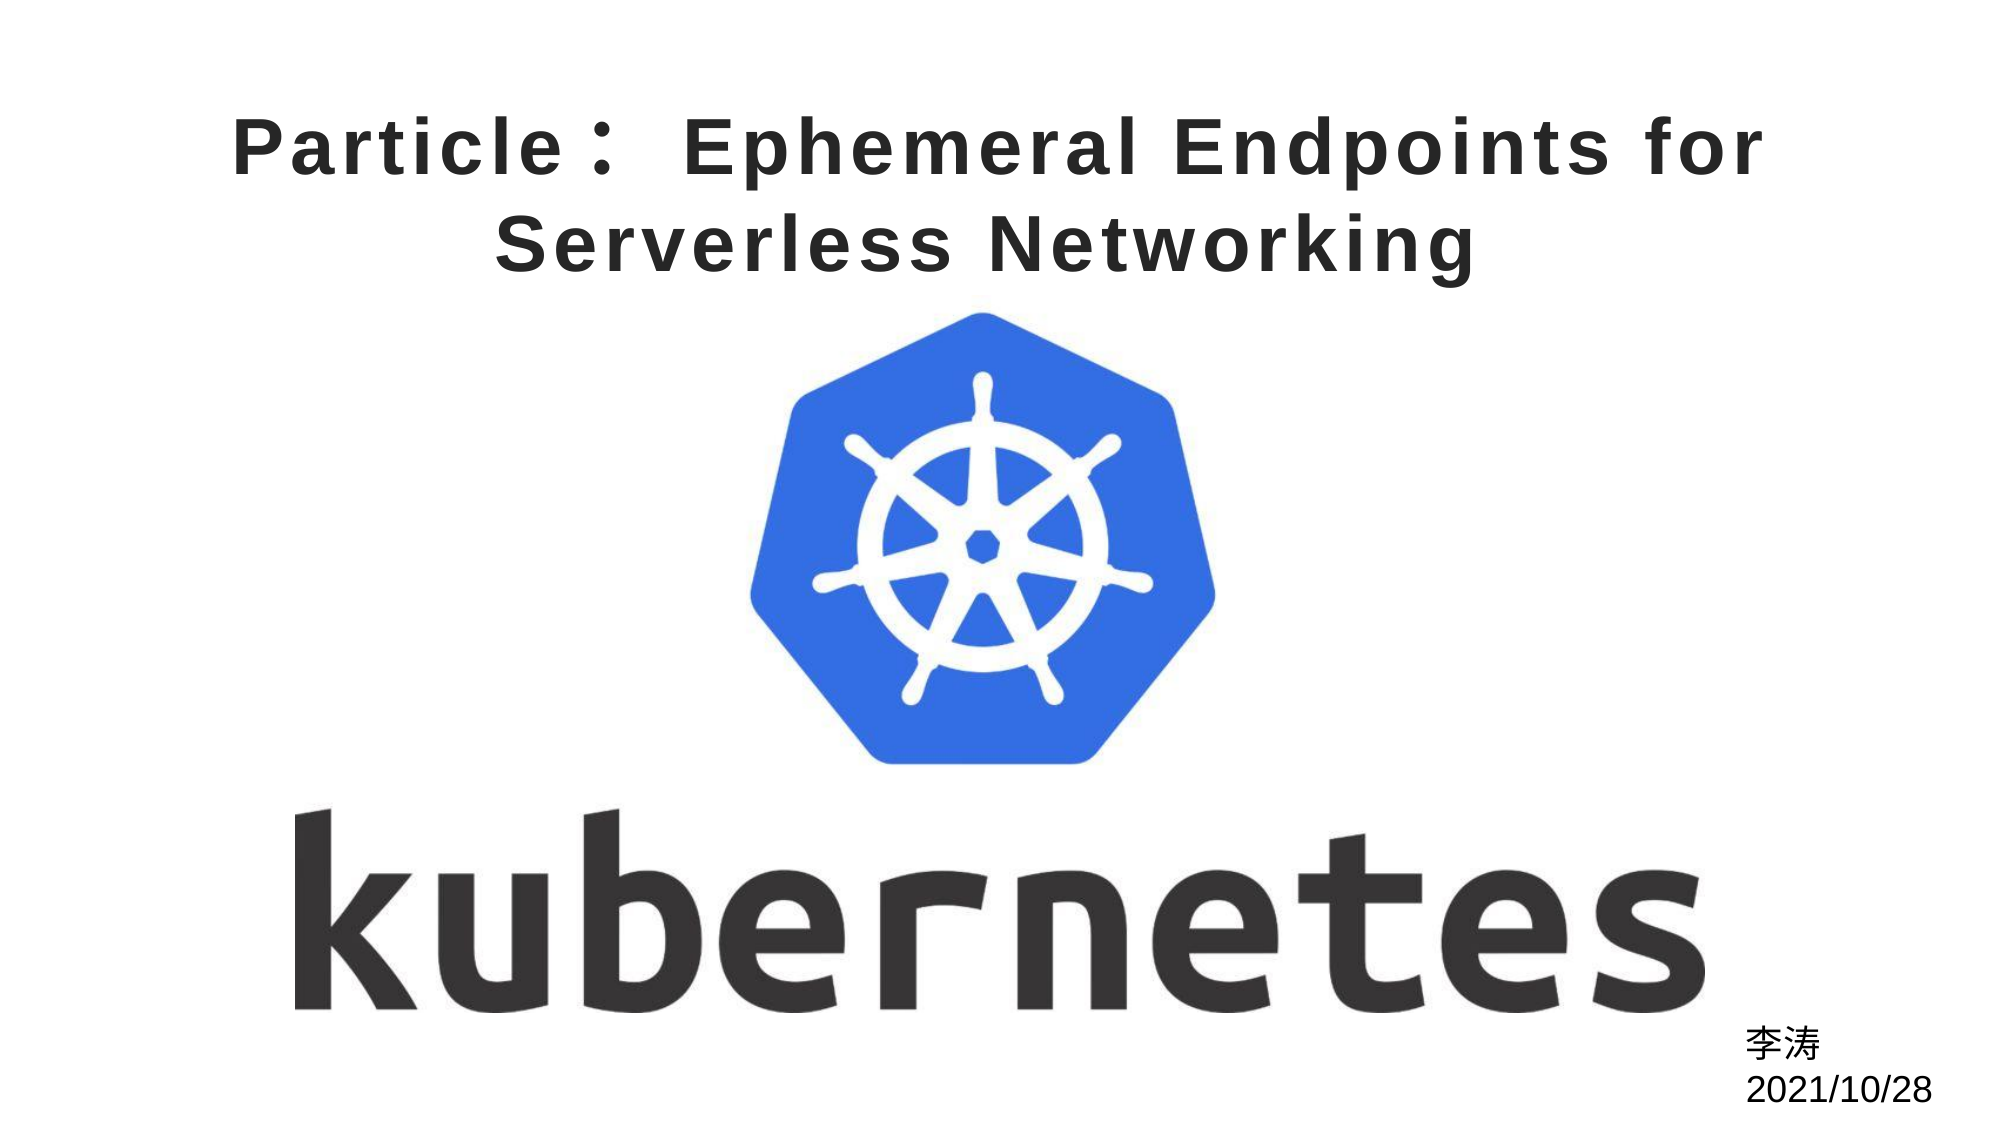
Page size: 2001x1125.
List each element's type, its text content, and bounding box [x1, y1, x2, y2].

title Particle：Ephemeral Endpoints for Serverless Networking [0, 75, 1972, 296]
text_box 李涛 2021/10/28 [1731, 1012, 1972, 1118]
picture [295, 295, 1705, 1013]
